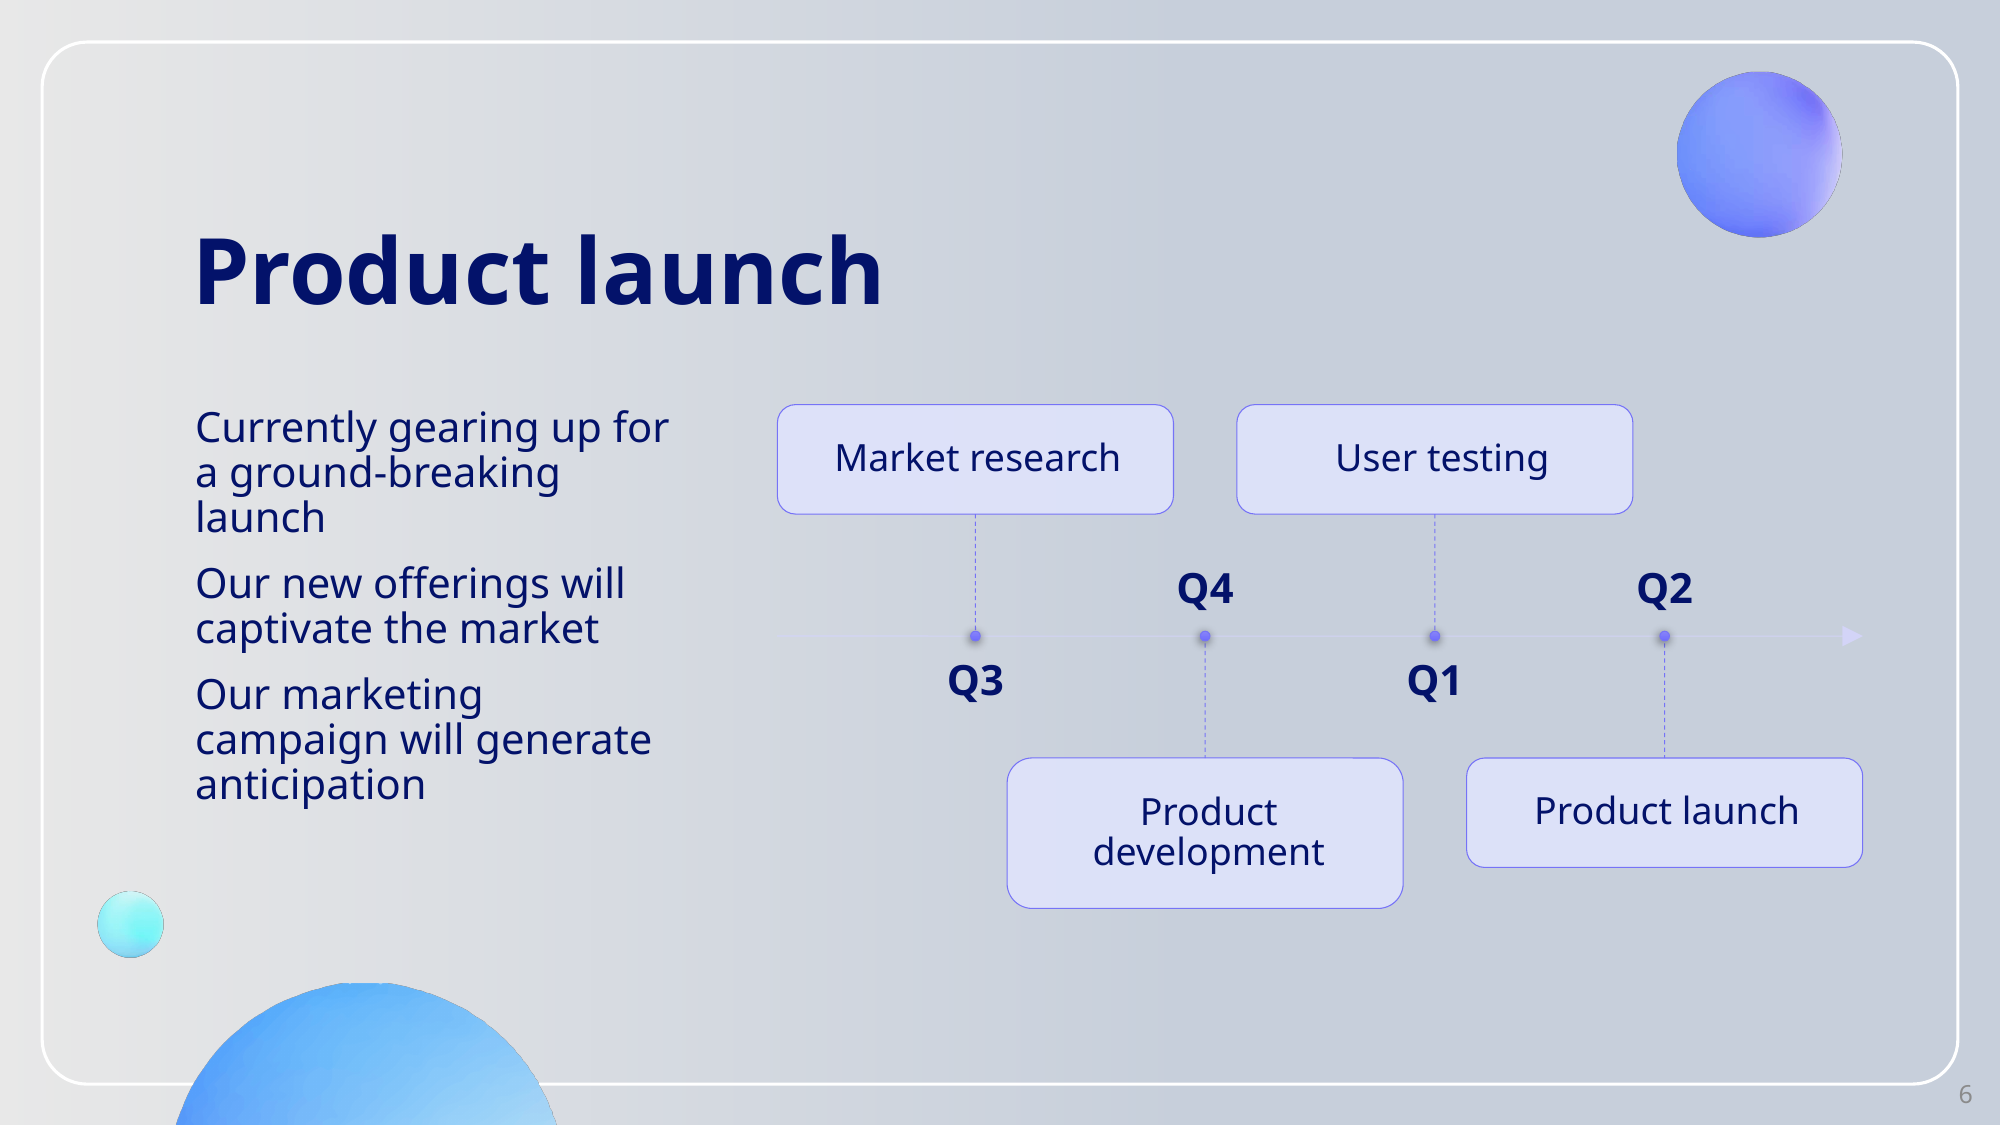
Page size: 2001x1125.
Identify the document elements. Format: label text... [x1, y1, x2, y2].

picture [97, 890, 164, 959]
picture [165, 982, 569, 1125]
title Product launch [176, 60, 1901, 332]
slide_number 6 [1538, 1076, 1988, 1115]
list Currently gearing up for a ground-breaking launch Our new offerings will captivate the market Our marketing campaign will generate anticipation [180, 398, 690, 959]
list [777, 315, 1864, 957]
